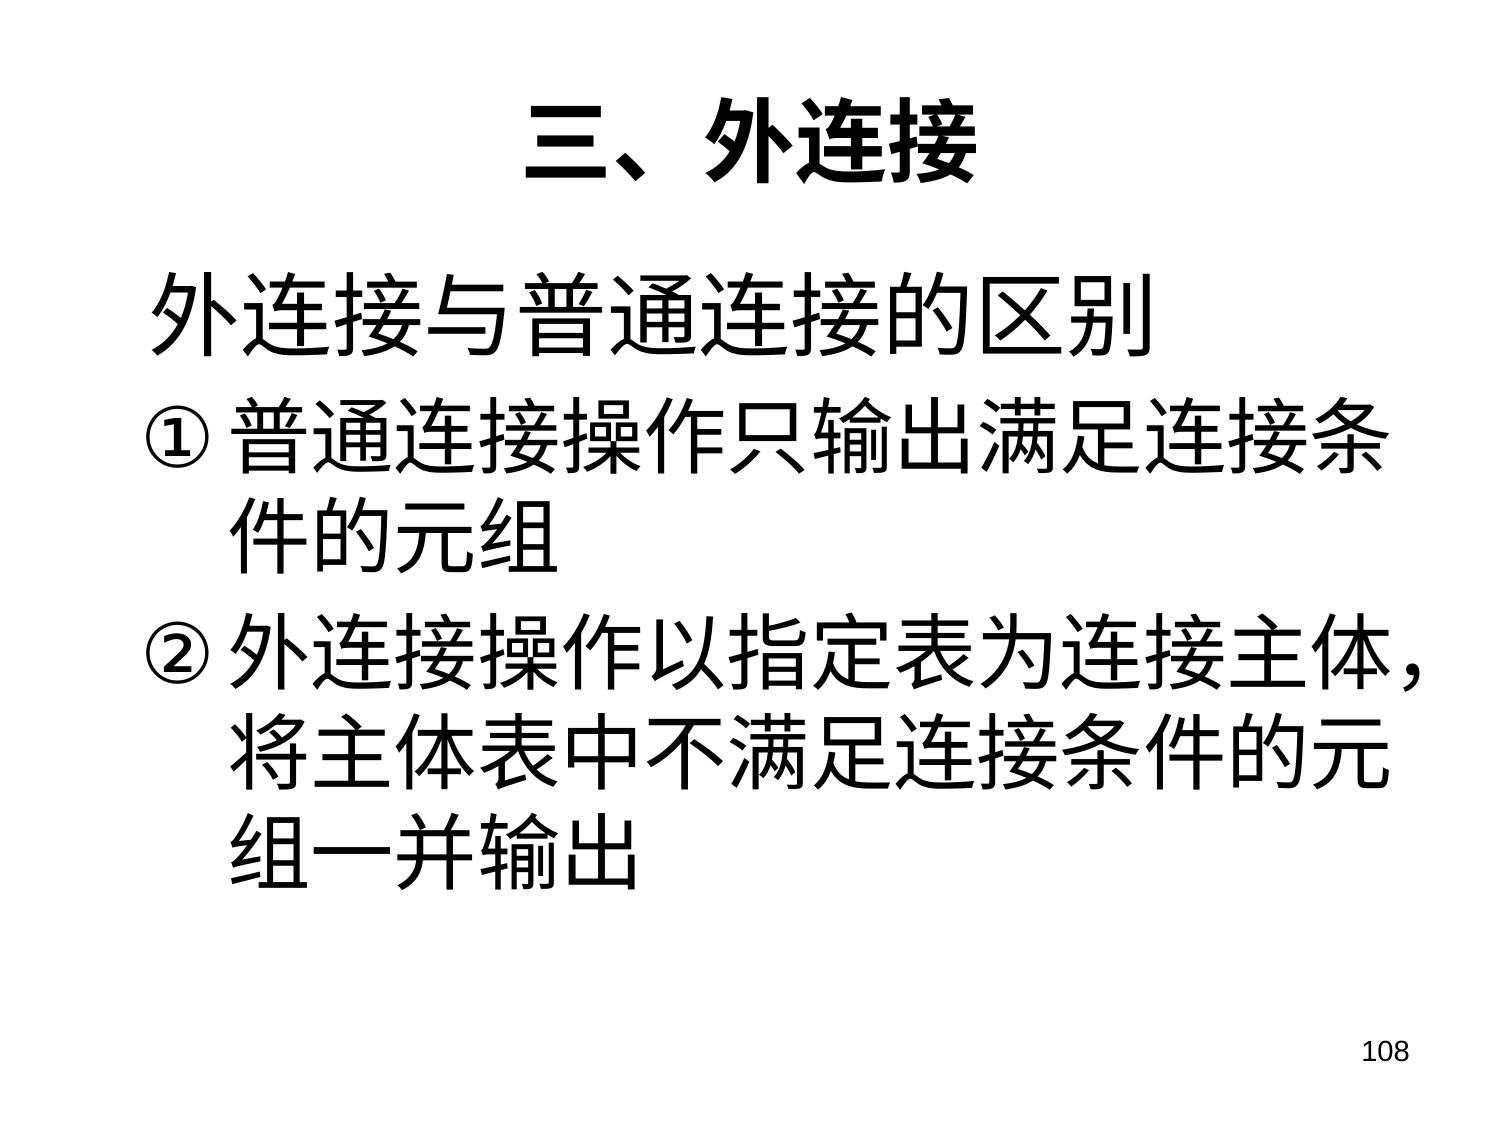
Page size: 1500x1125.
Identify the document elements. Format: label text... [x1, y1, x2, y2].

slide_number 108 [1074, 1024, 1426, 1103]
title 三、外连接 [75, 45, 1425, 233]
list 外连接与普通连接的区别 普通连接操作只输出满足连接条件的元组 外连接操作以指定表为连接主体，将主体表中不满足连接条件的元组一并输出 [50, 249, 1425, 938]
